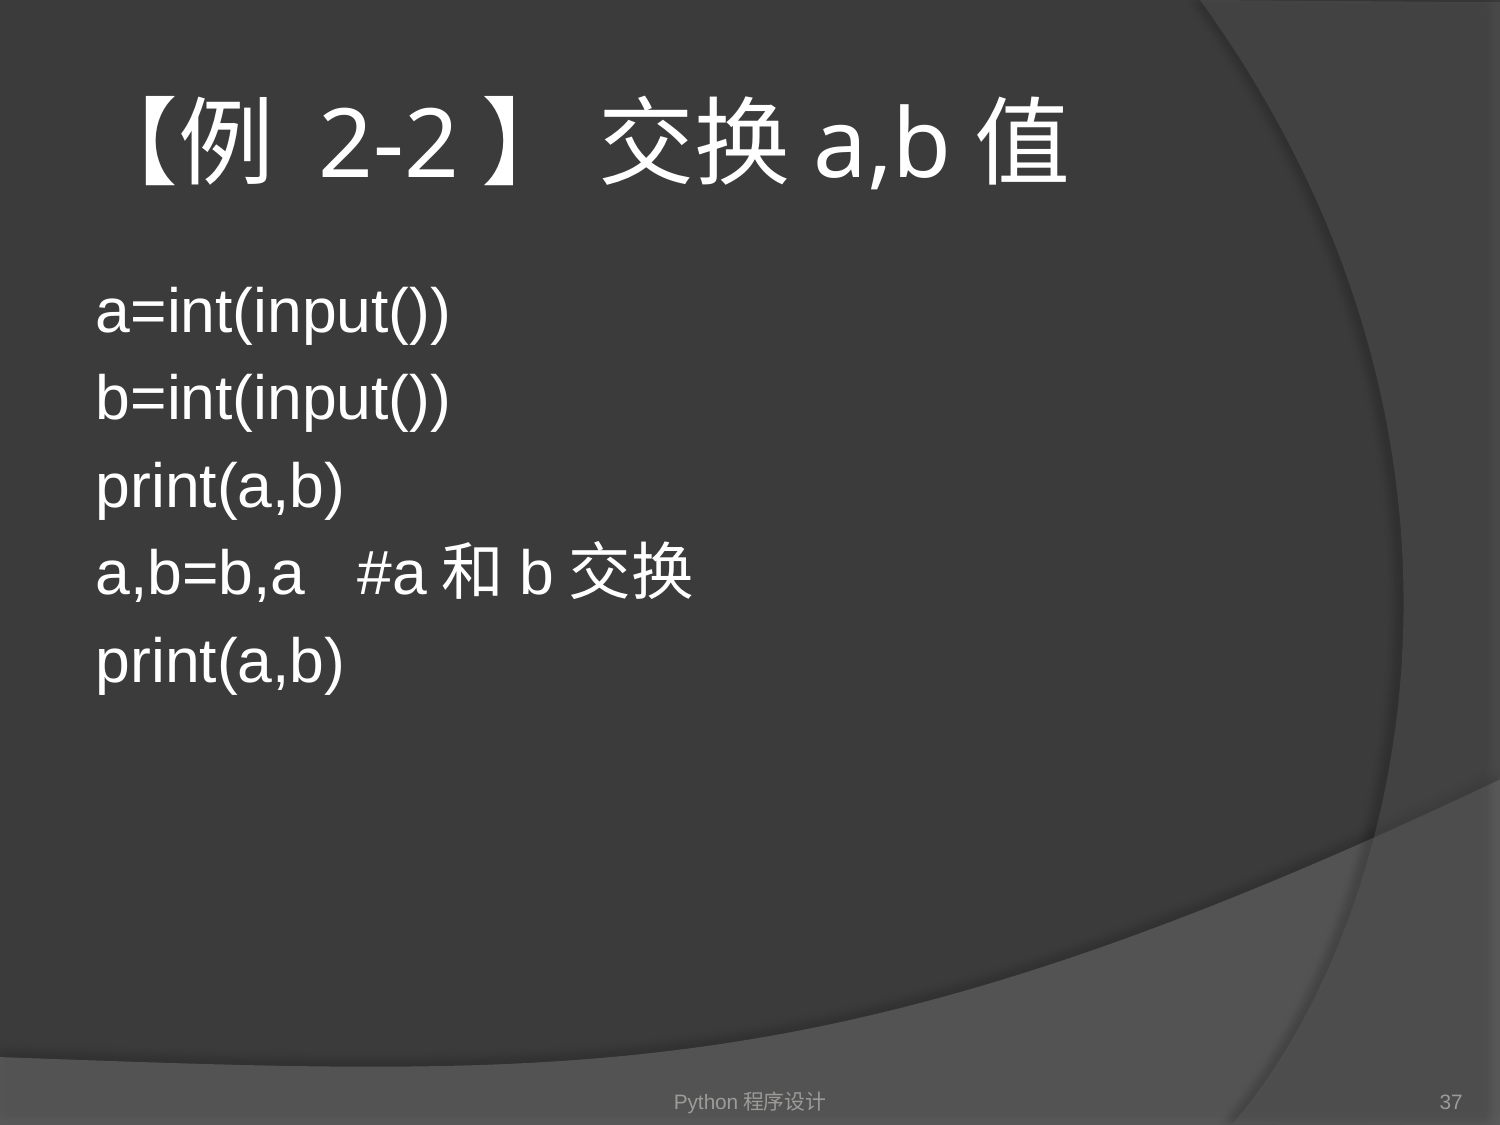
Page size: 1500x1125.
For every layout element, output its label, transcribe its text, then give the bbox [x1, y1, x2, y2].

title 【例 2-2】 交换a,b值 [75, 45, 1300, 233]
slide_number 37 [1337, 1053, 1463, 1114]
list a=int(input()) b=int(input()) print(a,b) a,b=b,a #a和b交换 print(a,b) [75, 262, 1300, 1005]
footer Python程序设计 [512, 1053, 988, 1114]
